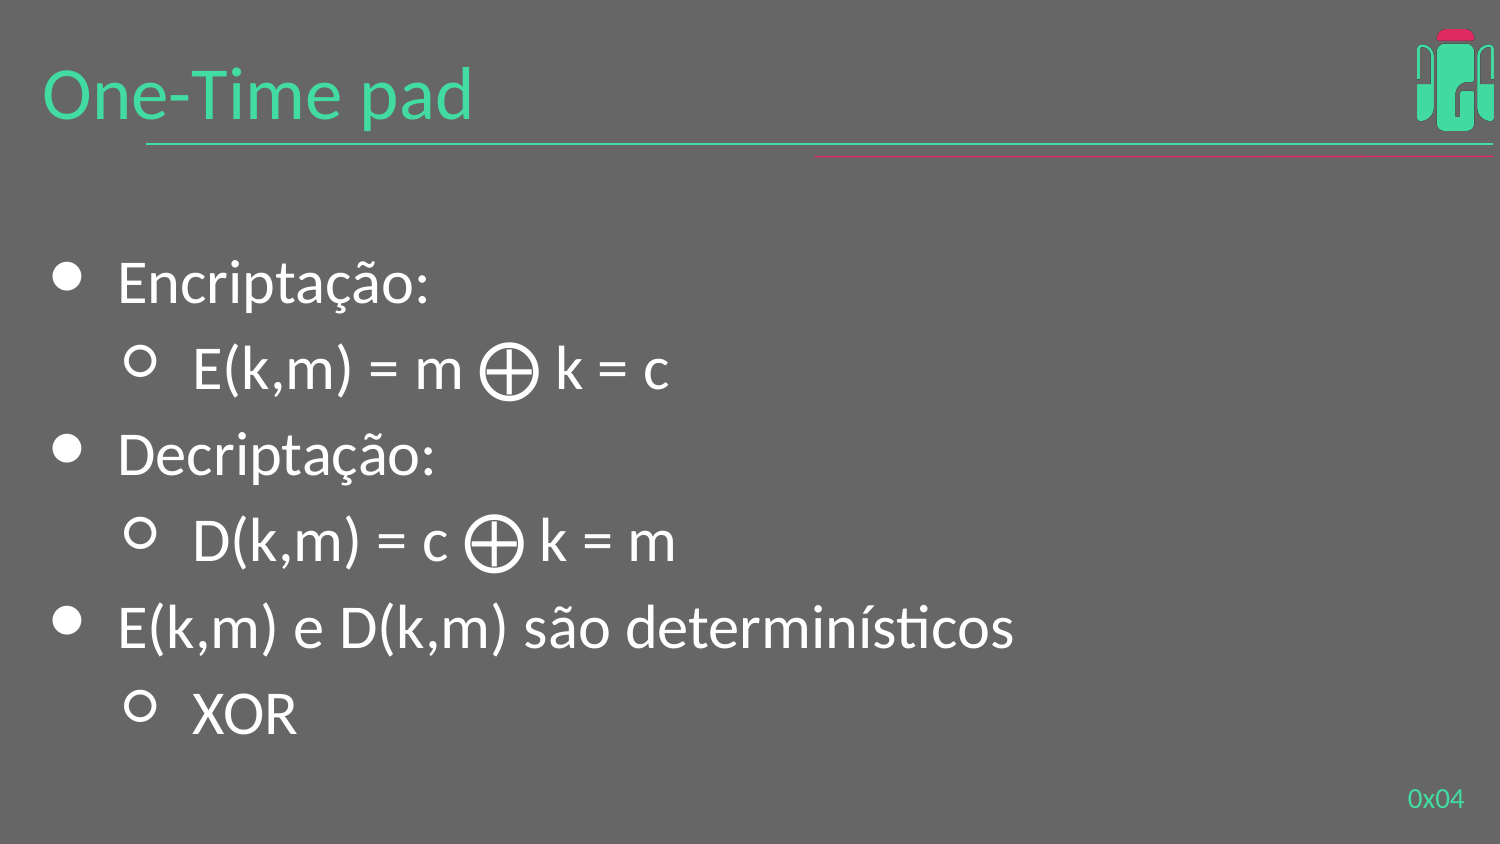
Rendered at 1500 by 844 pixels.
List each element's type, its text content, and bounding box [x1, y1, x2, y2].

picture [1417, 29, 1494, 131]
list Encriptação: E(k,m) = m ⨁ k = c Decriptação: D(k,m) = c ⨁ k = m E(k,m) e D(k,m) são determinísticos XOR [27, 214, 1418, 814]
title One-Time pad [27, 29, 1374, 131]
slide_number 0x0‹#› [1389, 764, 1480, 830]
